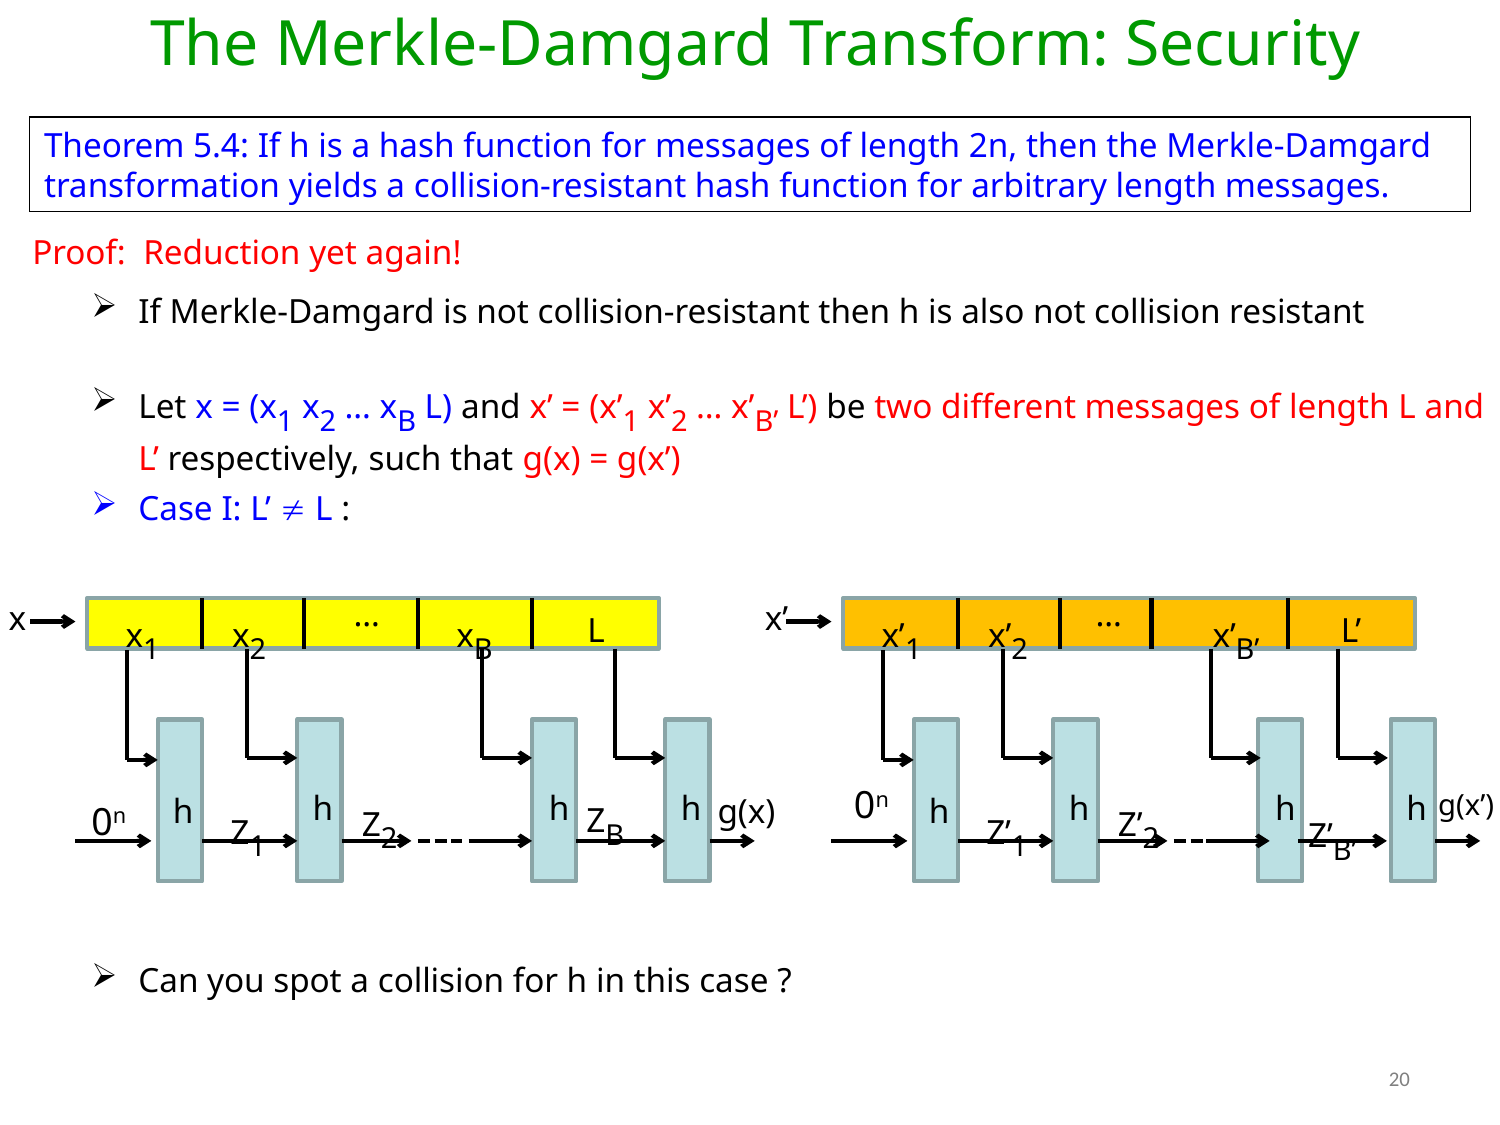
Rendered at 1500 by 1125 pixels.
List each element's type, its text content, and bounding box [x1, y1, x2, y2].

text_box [749, 585, 1500, 882]
text_box The Merkle-Damgard Transform: Security [0, 0, 1500, 79]
slide_number 20 [1074, 1058, 1426, 1103]
text_box Case I: L’  L : [76, 479, 1500, 535]
text_box Let x = (x1 x2 … xB L) and x’ = (x’1 x’2 … x’B’ L’) be two different messages of length L and L’ respectively, such that g(x) = g(x’) [76, 361, 1500, 479]
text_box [0, 585, 748, 882]
text_box Theorem 5.4: If h is a hash function for messages of length 2n, then the Merkle-Damgard transformation yields a collision-resistant hash function for arbitrary length messages. [29, 117, 1471, 212]
text_box Proof: Reduction yet again! [17, 223, 1459, 279]
text_box Can you spot a collision for h in this case ? [76, 952, 833, 1007]
text_box If Merkle-Damgard is not collision-resistant then h is also not collision resistant [76, 282, 1500, 338]
